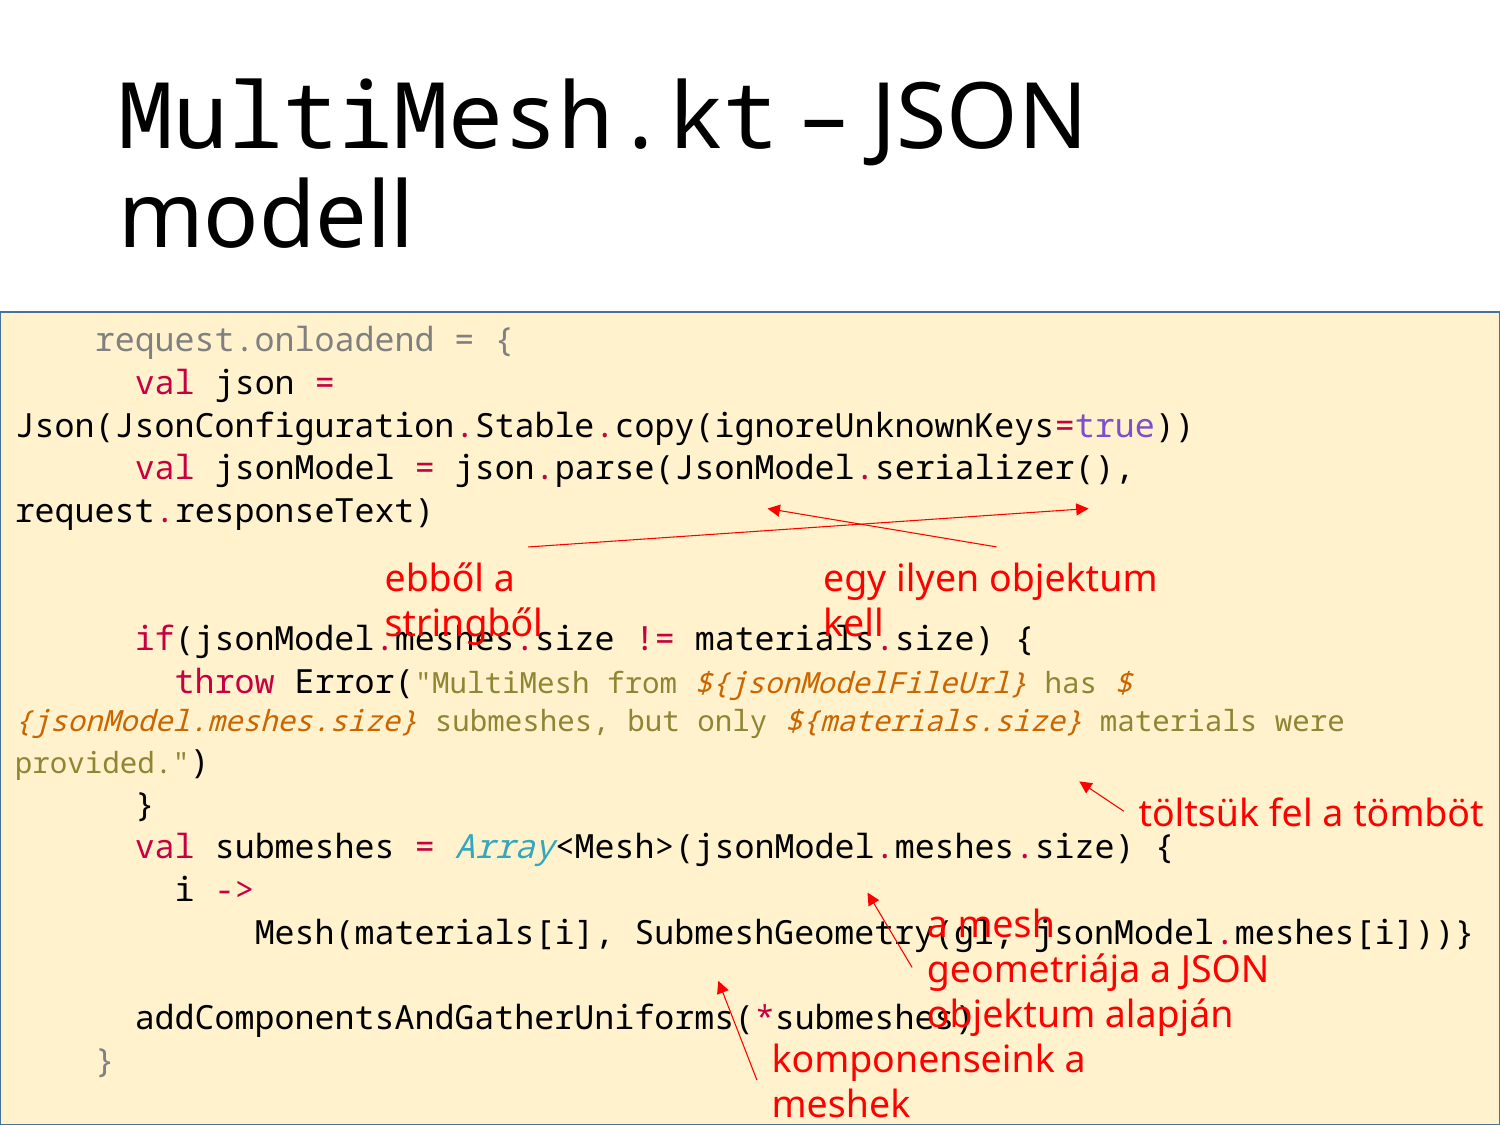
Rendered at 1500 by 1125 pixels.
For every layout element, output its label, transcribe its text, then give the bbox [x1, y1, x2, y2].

text_box ebből a stringből [369, 546, 687, 652]
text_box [997, 508, 1089, 547]
text_box komponenseink a meshek [756, 1027, 1185, 1125]
text_box a mesh geometriája a JSON objektum alapján [912, 892, 1289, 1043]
title MultiMesh.kt – JSON modell [103, 59, 1397, 278]
text_box egy ilyen objektum kell [808, 546, 1185, 652]
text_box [528, 508, 767, 547]
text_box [718, 980, 757, 1059]
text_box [1079, 781, 1124, 812]
text_box request.onloadend = { val json = Json(JsonConfiguration.Stable.copy(ignoreUnknownKeys=true)) val jsonModel = json.parse(JsonModel.serializer(), request.responseText) if(jsonModel.meshes.size != materials.size) { throw Error("MultiMesh from ${jsonModelFileUrl} has ${jsonModel.meshes.size} submeshes, but only ${materials.size} materials were provided.") } val submeshes = Array<Mesh>(jsonModel.meshes.size) { i -> Mesh(materials[i], SubmeshGeometry(gl, jsonModel.meshes[i]))} addComponentsAndGatherUniforms(*submeshes) } [0, 311, 1500, 1125]
text_box töltsük fel a tömböt [1123, 781, 1500, 842]
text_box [867, 892, 913, 946]
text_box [767, 508, 997, 547]
